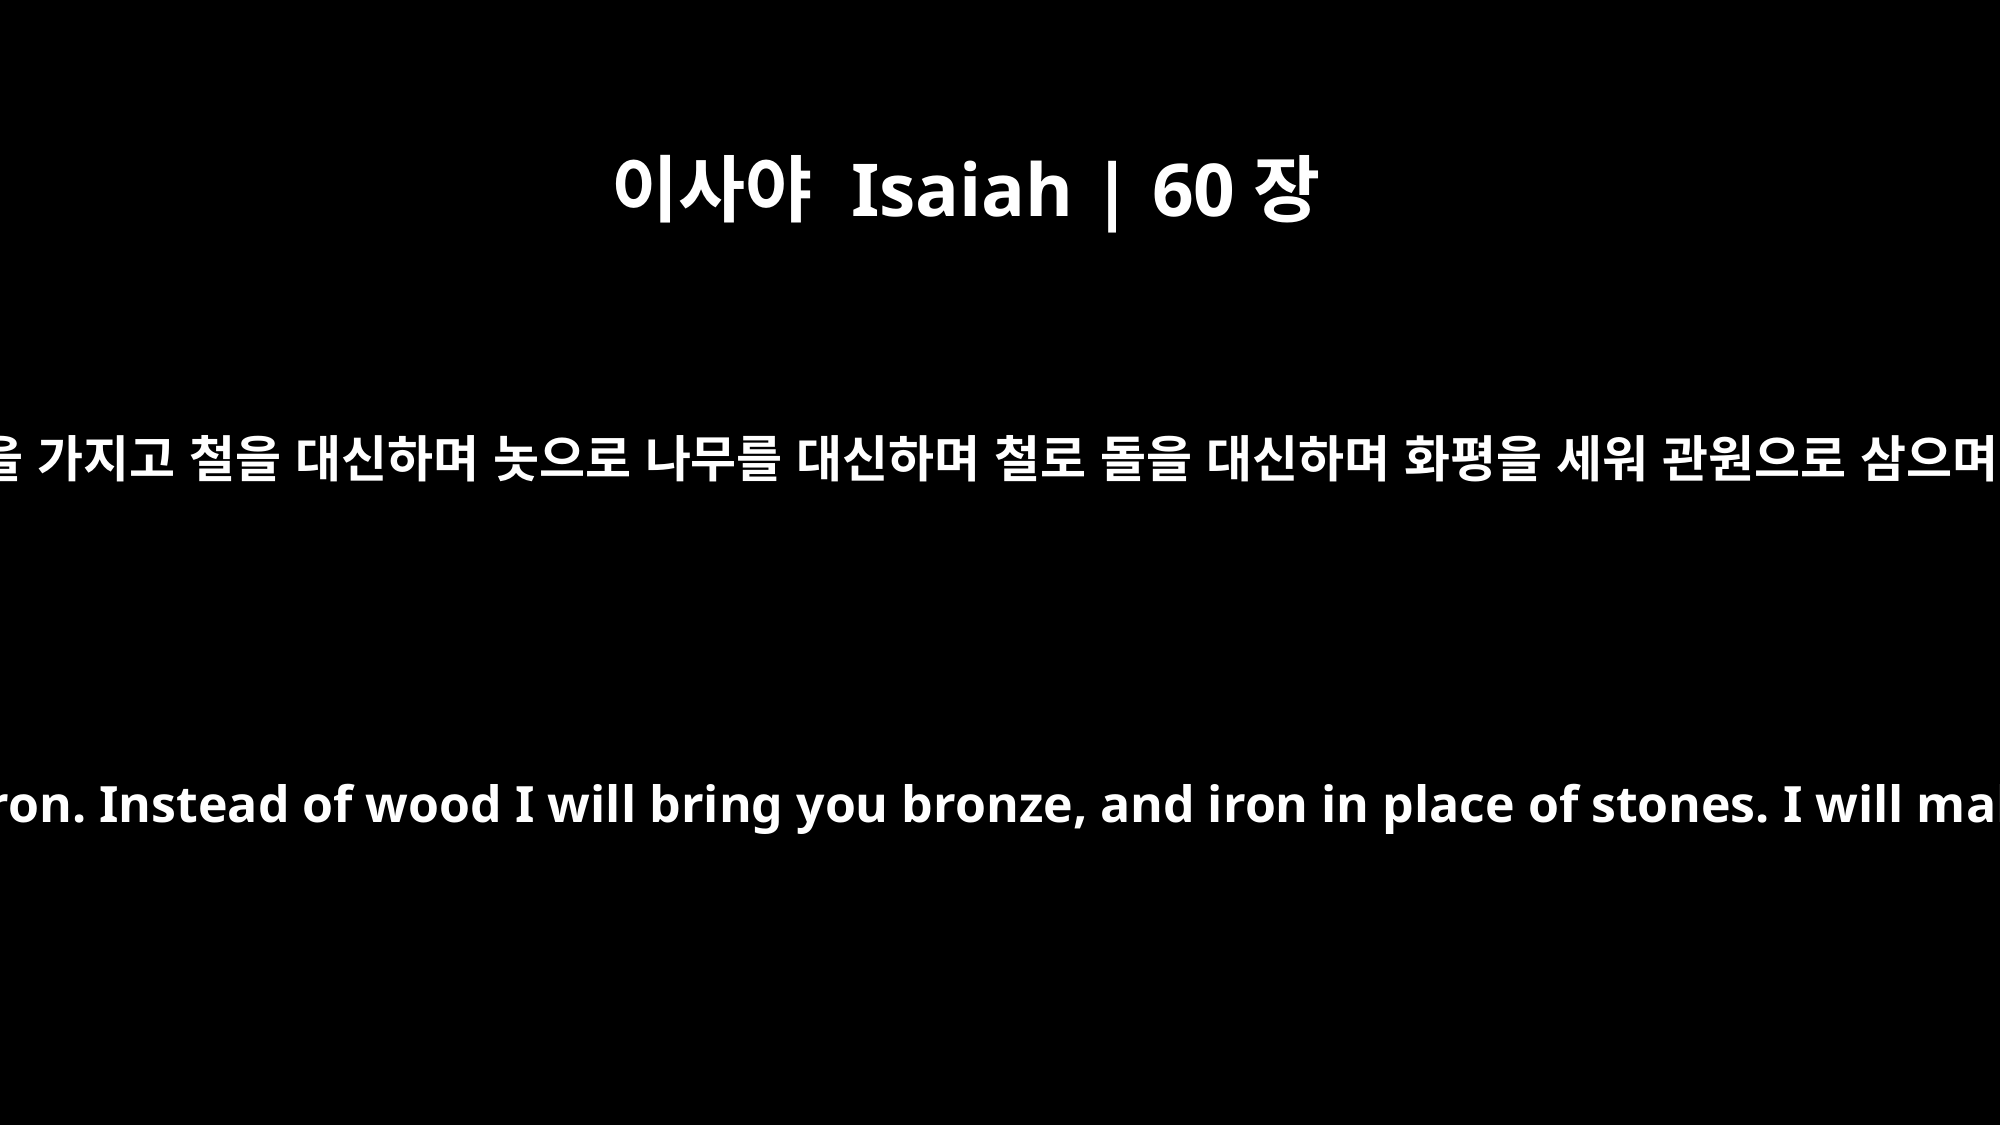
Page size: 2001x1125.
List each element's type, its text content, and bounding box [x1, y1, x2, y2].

text_box Instead of bronze I will bring you gold, and silver in place of iron. Instead of wood I will bring you bronze, and iron in place of stones. I will make peace your governor and righteousness your ruler. [0, 764, 2000, 840]
text_box 이사야 Isaiah | 60장 [596, 136, 1336, 239]
text_box 17 내가 금을 가지고 놋을 대신하며 은을 가지고 철을 대신하며 놋으로 나무를 대신하며 철로 돌을 대신하며 화평을 세워 관원으로 삼으며 공의를 세워 감독으로 삼으리니 [0, 359, 2000, 495]
